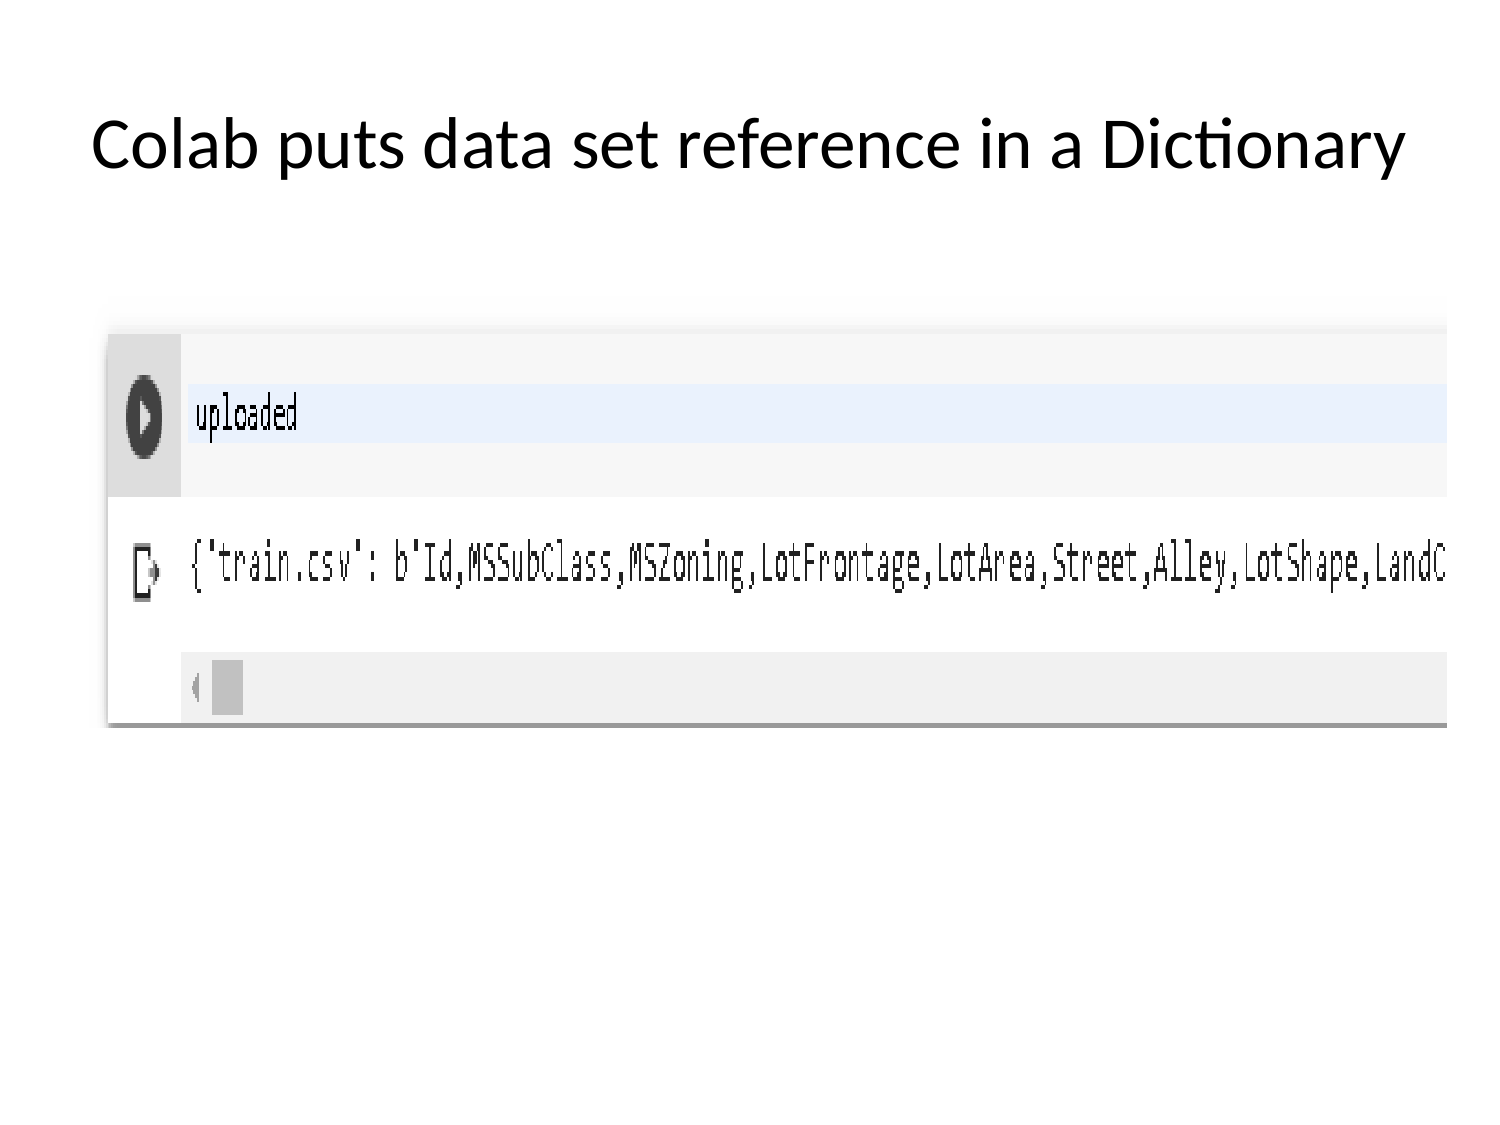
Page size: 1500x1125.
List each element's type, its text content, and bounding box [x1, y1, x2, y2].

title Colab puts data set reference in a Dictionary [75, 45, 1425, 233]
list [88, 266, 1448, 729]
